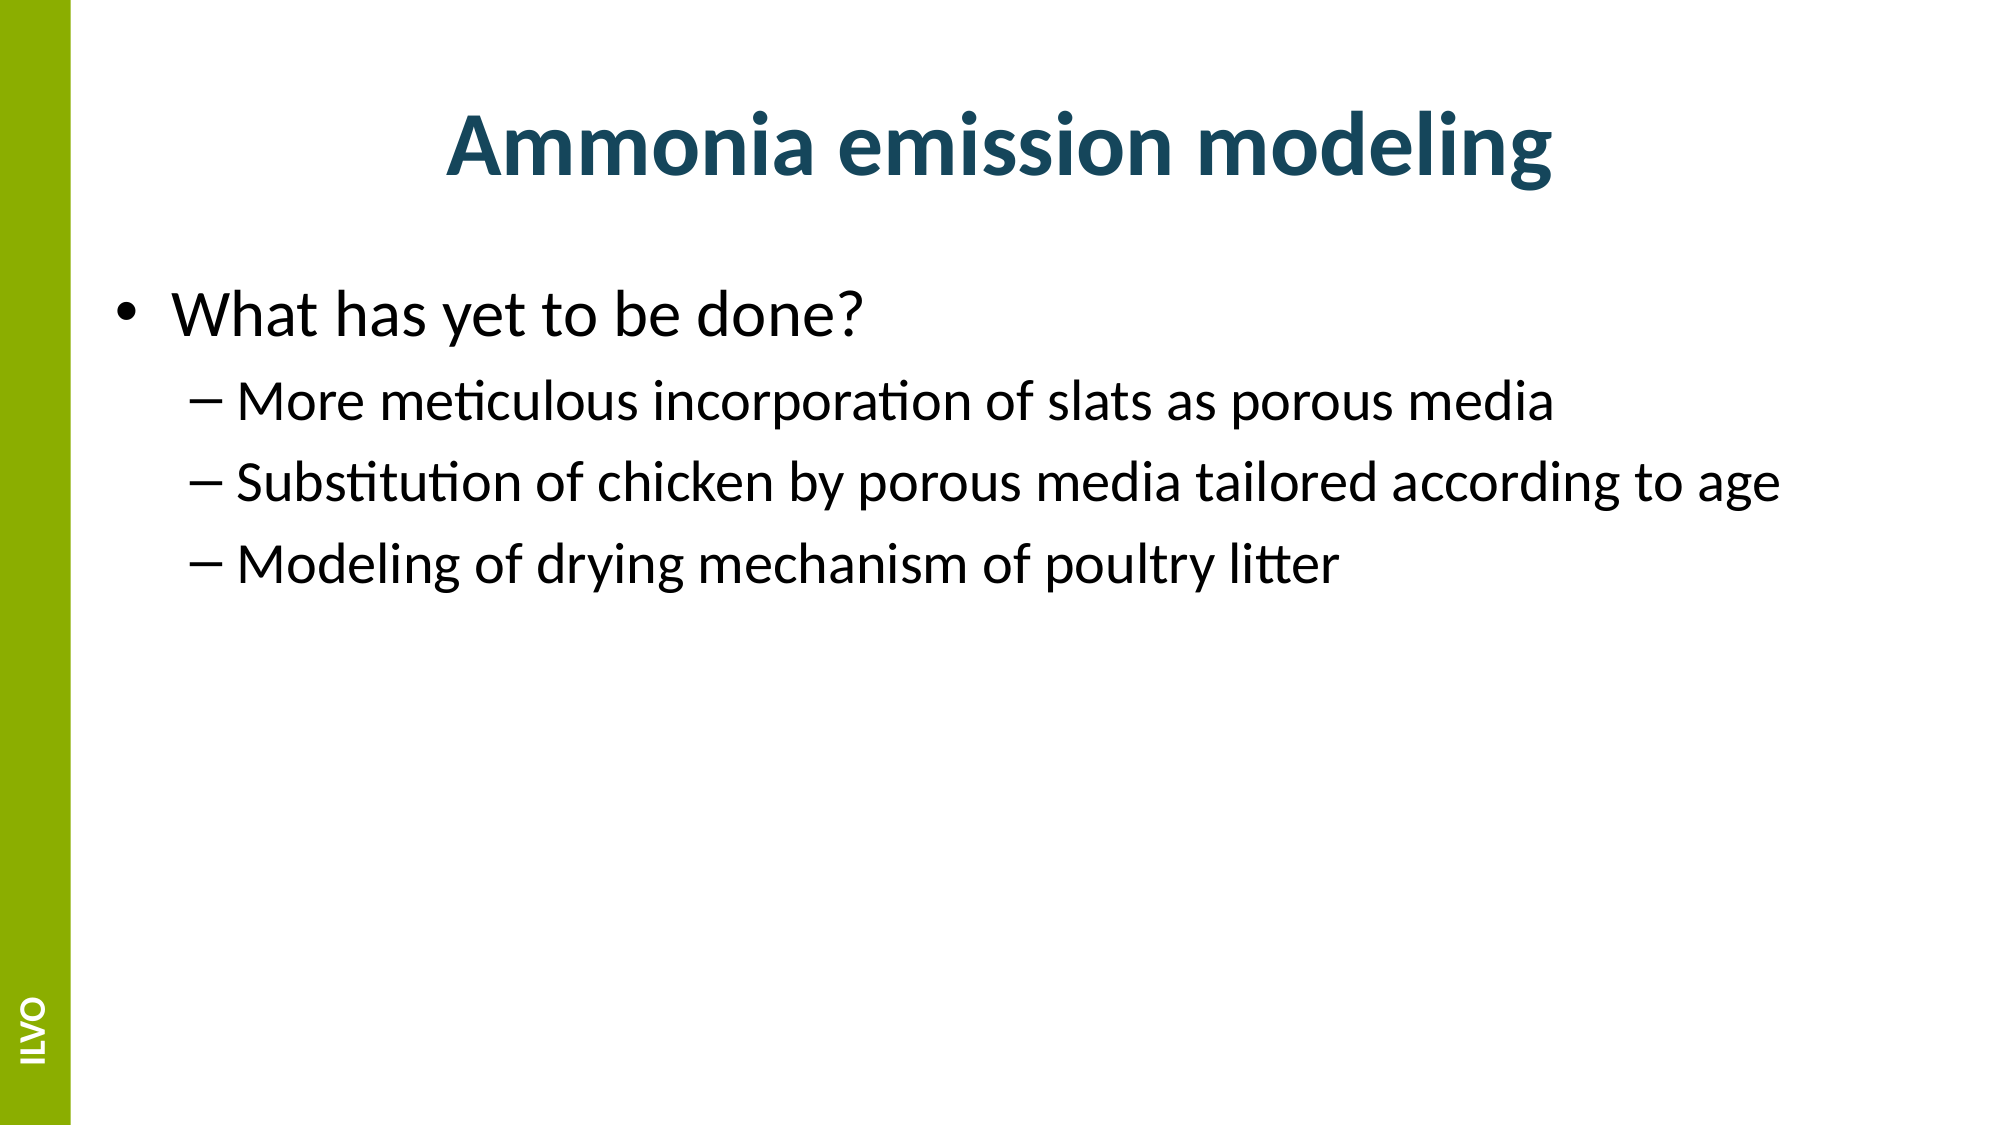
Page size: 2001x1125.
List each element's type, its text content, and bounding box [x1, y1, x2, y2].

list What has yet to be done? More meticulous incorporation of slats as porous media Substitution of chicken by porous media tailored according to age Modeling of drying mechanism of poultry litter [99, 262, 1900, 1005]
title Ammonia emission modeling [99, 45, 1900, 233]
